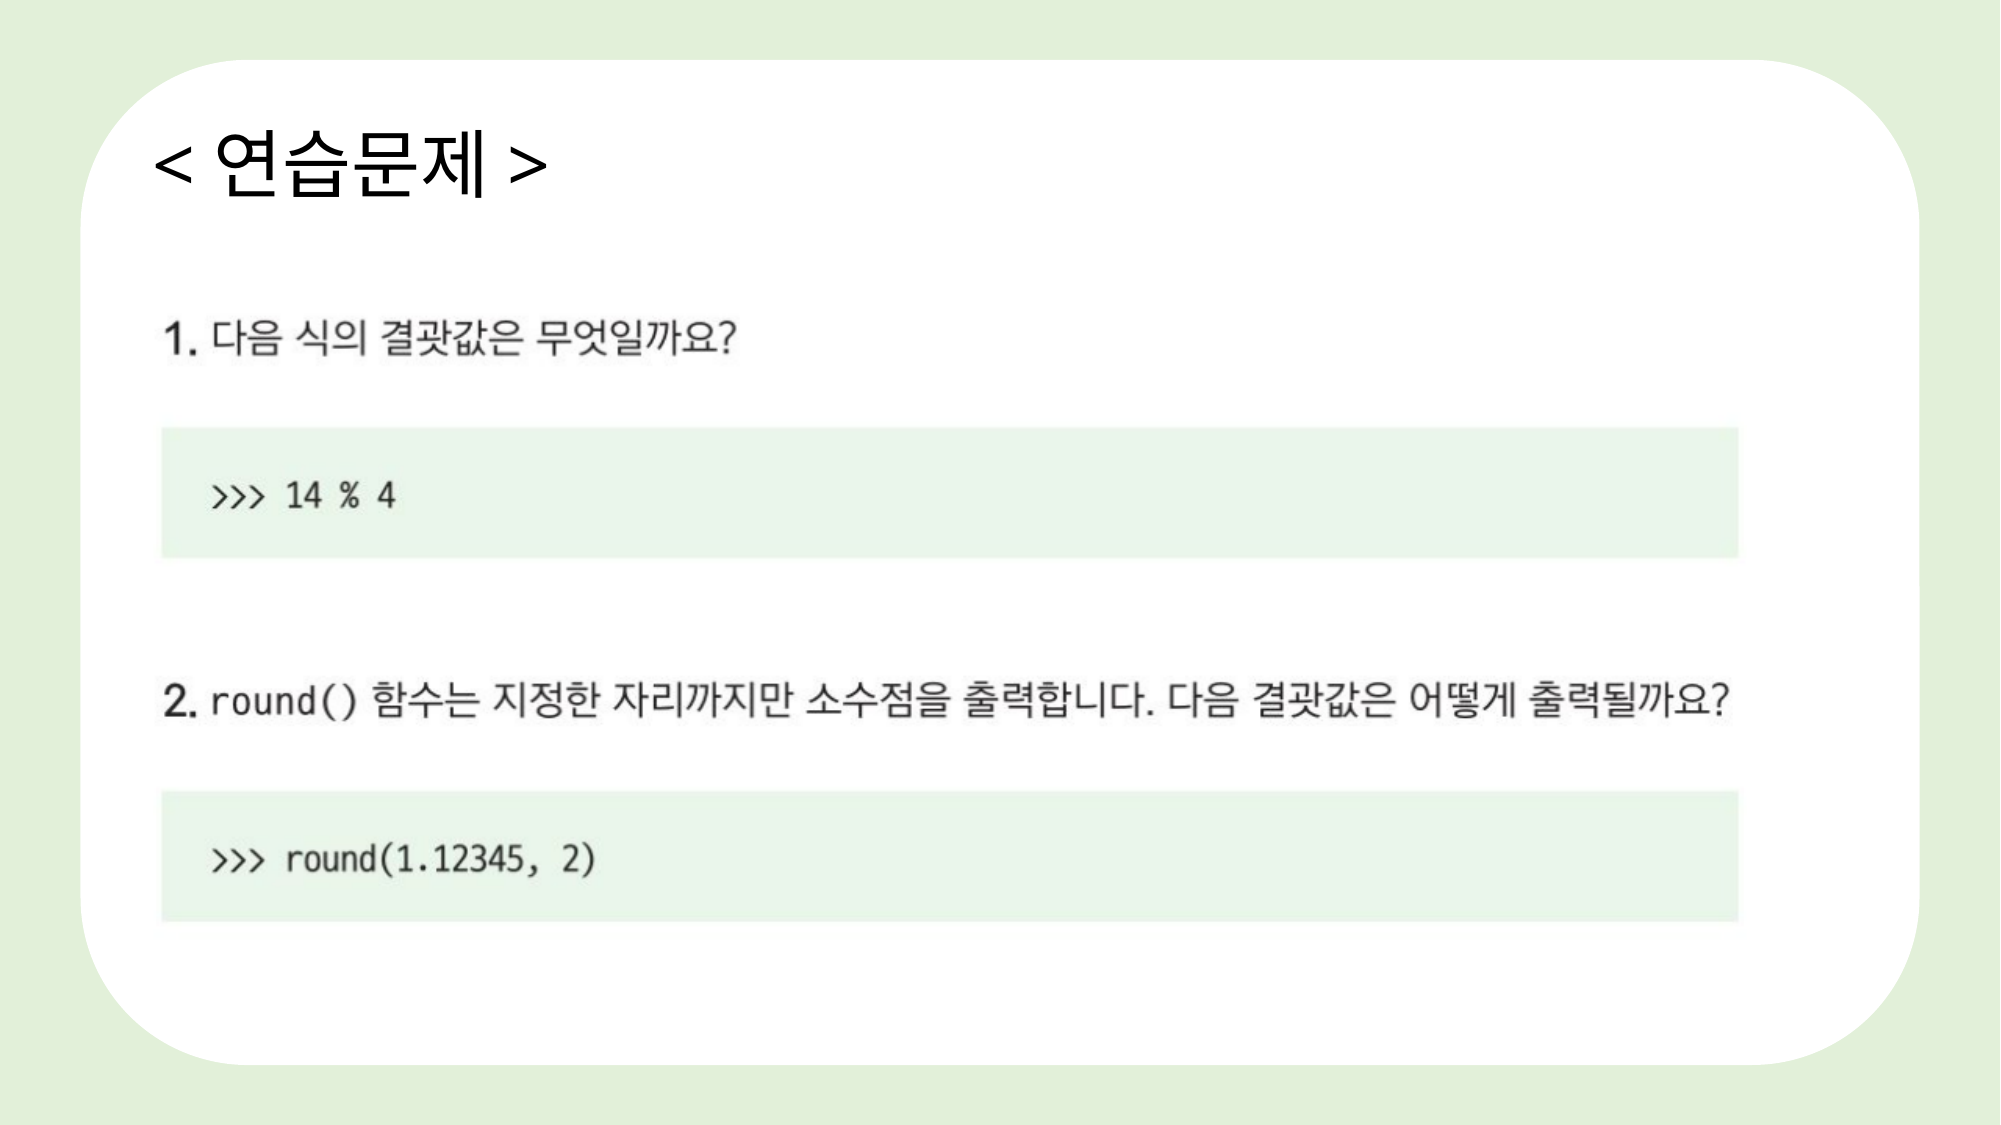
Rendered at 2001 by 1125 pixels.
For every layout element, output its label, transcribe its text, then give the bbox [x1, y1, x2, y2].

title <연습문제> [137, 59, 1863, 278]
picture [138, 302, 1761, 947]
